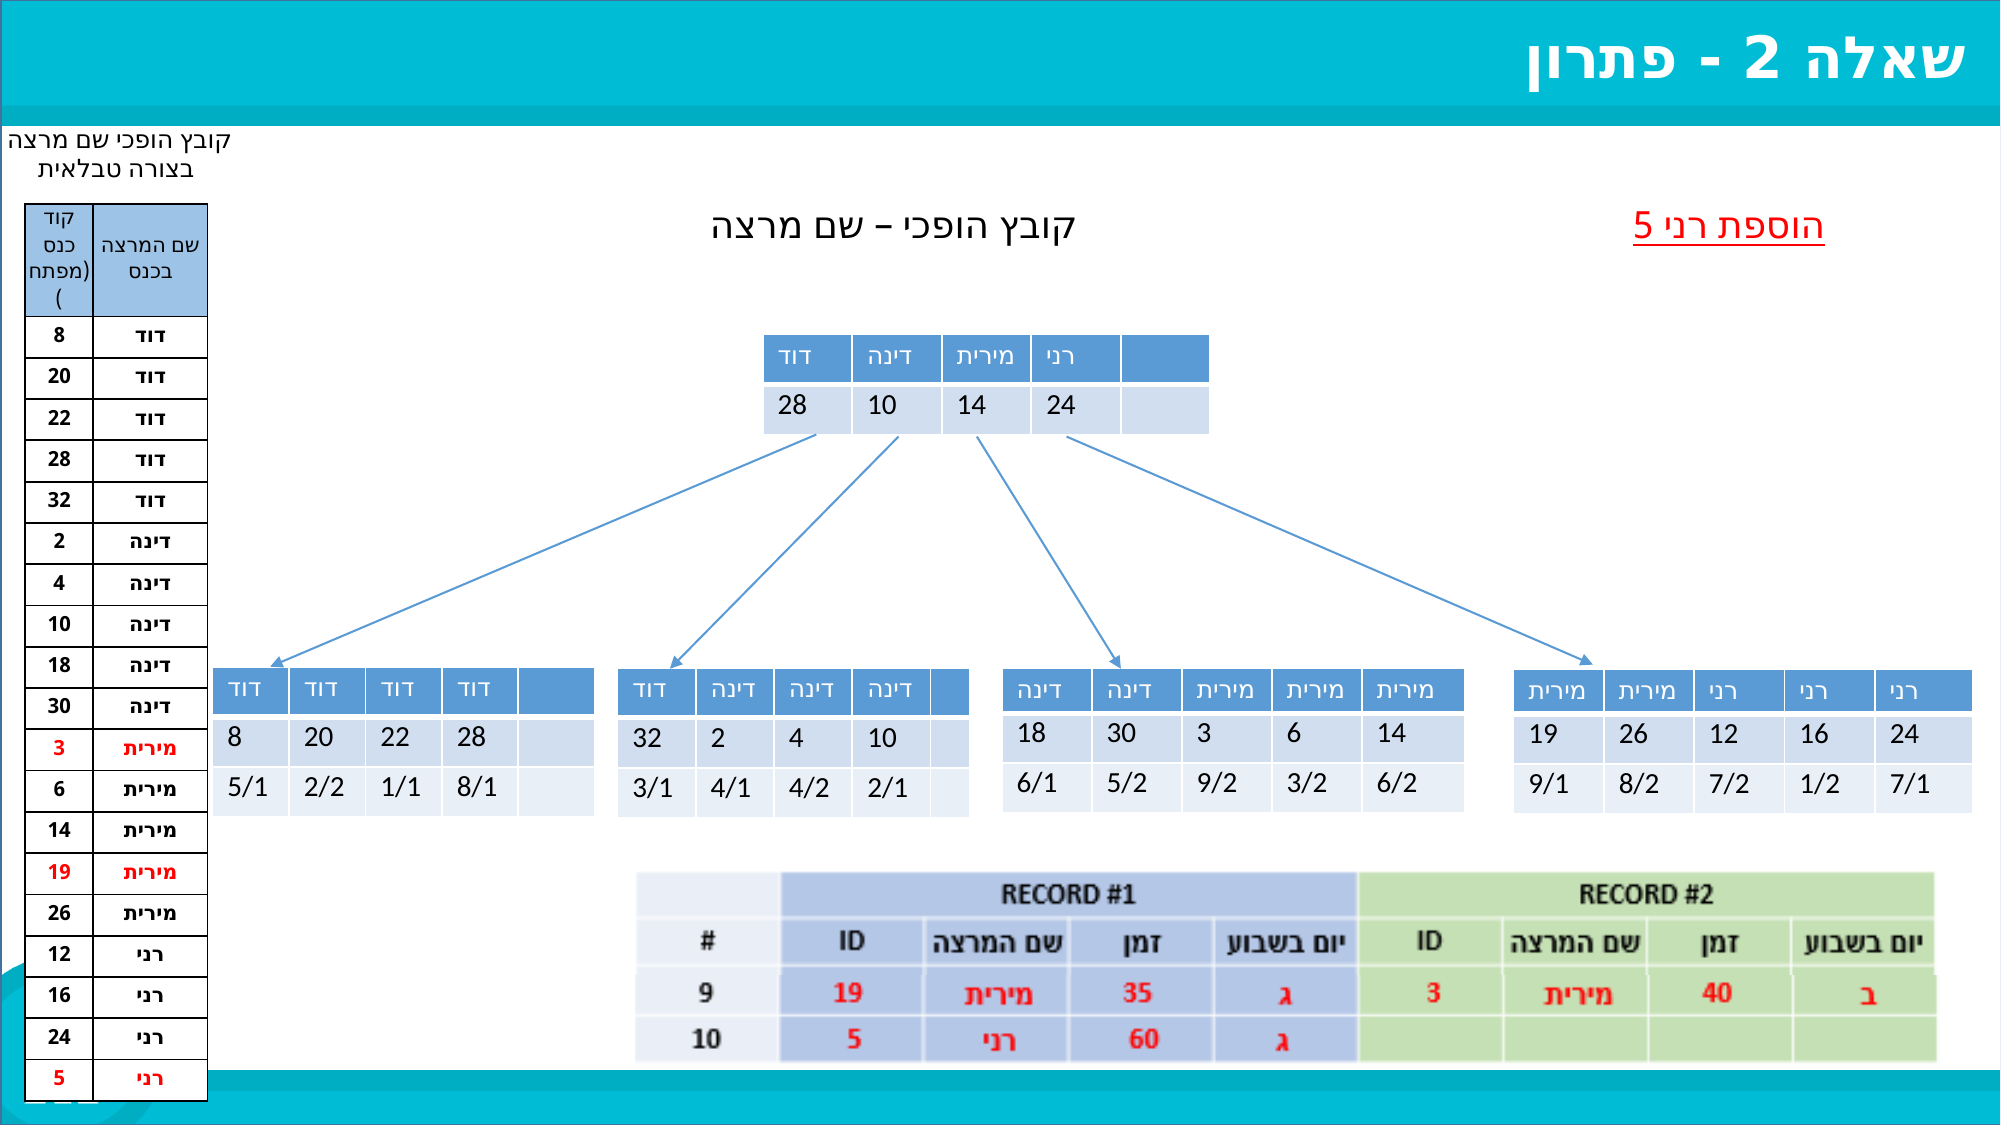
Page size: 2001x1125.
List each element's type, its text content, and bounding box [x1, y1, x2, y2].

table_cell 30 [1093, 716, 1181, 762]
table_cell 16 [1785, 717, 1874, 763]
table_header דינה [775, 669, 851, 715]
table_cell 32 [618, 720, 695, 767]
table_cell 8/1 [443, 768, 517, 816]
table_cell 3 [26, 730, 92, 770]
table_cell 2/1 [853, 769, 930, 817]
table_cell [519, 720, 594, 766]
table_header [931, 669, 969, 715]
table_cell [1122, 387, 1209, 434]
table_cell 18 [26, 648, 92, 687]
table_cell 8 [26, 317, 92, 357]
table_header דינה [853, 335, 941, 382]
table_cell 6 [1273, 716, 1361, 762]
table_cell רני [94, 937, 207, 976]
table_cell 10 [853, 720, 930, 767]
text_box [669, 436, 899, 669]
table_cell 14 [1363, 716, 1464, 762]
table_cell 7/1 [1876, 765, 1972, 813]
table_cell 2 [697, 720, 773, 767]
table_cell 5/1 [213, 768, 288, 816]
table_cell מירית [94, 813, 207, 852]
table_cell 5/2 [1093, 764, 1181, 812]
table_cell דינה [94, 524, 207, 563]
table_header מירית [1605, 670, 1693, 711]
table_cell 4 [775, 720, 851, 767]
text_box קובץ הופכי – שם מרצה [695, 193, 1093, 254]
table_header מירית [1273, 669, 1361, 711]
table_cell 6/1 [1003, 764, 1091, 812]
table_cell 26 [1605, 717, 1693, 763]
table_cell 12 [26, 937, 92, 976]
table_cell דוד [94, 441, 207, 481]
table_cell 19 [26, 854, 92, 894]
table_cell 24 [26, 1019, 92, 1059]
table_header רני [1785, 670, 1874, 711]
table_header דינה [1003, 669, 1091, 711]
table_header מירית [1363, 669, 1464, 711]
table_cell 6/2 [1363, 764, 1464, 812]
table_cell 24 [1032, 387, 1120, 434]
table_cell [519, 768, 594, 816]
table_header דוד [443, 668, 517, 714]
table_header רני [1876, 670, 1972, 711]
table_cell 14 [943, 387, 1030, 434]
table_cell 7/2 [1695, 765, 1784, 813]
table_cell 2/2 [290, 768, 365, 816]
table_cell [931, 769, 969, 817]
table_cell מירית [94, 730, 207, 770]
table_header [519, 668, 594, 714]
table_cell דוד [94, 317, 207, 357]
table_cell 9/2 [1183, 764, 1271, 812]
table_header שם המרצה בכנס [94, 205, 207, 316]
table_cell 3 [1183, 716, 1271, 762]
table_cell 28 [26, 441, 92, 481]
table_cell 22 [26, 400, 92, 439]
table_header קוד כנס (מפתח) [26, 205, 92, 316]
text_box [270, 434, 817, 667]
table_header מירית [1514, 670, 1603, 711]
table_cell 6 [26, 771, 92, 811]
table_cell 2 [26, 524, 92, 563]
table_cell מירית [94, 854, 207, 894]
text_box שאלה 2 - פתרון [1510, 12, 1981, 98]
table_cell רני [94, 978, 207, 1017]
table_header דוד [618, 669, 695, 715]
table_cell 1/2 [1785, 765, 1874, 813]
table_cell 3/2 [1273, 764, 1361, 812]
table_cell 26 [26, 895, 92, 935]
table_header דוד [764, 335, 851, 382]
text_box הוספת רני 5 [1618, 193, 1840, 254]
table_cell דינה [94, 606, 207, 646]
table_cell דינה [94, 648, 207, 687]
table_cell 8 [213, 720, 288, 766]
table_cell 3/1 [618, 769, 695, 817]
table_cell [931, 720, 969, 767]
table_cell 4/1 [697, 769, 773, 817]
table_cell 8/2 [1605, 765, 1693, 813]
table_header דוד [366, 668, 441, 714]
table_cell 1/1 [366, 768, 441, 816]
table_cell 4 [26, 565, 92, 605]
table_cell 30 [26, 689, 92, 728]
table_cell דינה [94, 565, 207, 605]
table_cell 20 [290, 720, 365, 766]
table_cell 19 [1514, 717, 1603, 763]
table_cell 28 [764, 387, 851, 434]
table_cell 16 [26, 978, 92, 1017]
table_cell 12 [1695, 717, 1784, 763]
table_cell מירית [94, 771, 207, 811]
table_cell מירית [94, 895, 207, 935]
table_cell דוד [94, 483, 207, 522]
table_cell 22 [366, 720, 441, 766]
table_cell 5 [26, 1060, 92, 1100]
table_header דינה [697, 669, 773, 715]
picture [0, 0, 2001, 1125]
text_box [1066, 436, 1593, 665]
table_cell רני [94, 1019, 207, 1059]
table_header דוד [213, 668, 288, 714]
table_cell רני [94, 1060, 207, 1100]
table_cell 20 [26, 359, 92, 398]
table_cell 24 [1876, 717, 1972, 763]
table_cell 4/2 [775, 769, 851, 817]
table_header דינה [1093, 669, 1181, 711]
table_cell 14 [26, 813, 92, 852]
table_header [1122, 335, 1209, 382]
table_header רני [1032, 335, 1120, 382]
table_header רני [1695, 670, 1784, 711]
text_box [976, 436, 1121, 669]
table_cell 32 [26, 483, 92, 522]
table_header מירית [1183, 669, 1271, 711]
table_cell דוד [94, 359, 207, 398]
text_box קובץ הופכי שם מרצה בצורה טבלאית [0, 115, 248, 191]
table_cell 10 [26, 606, 92, 646]
table_cell 9/1 [1514, 765, 1603, 813]
table_cell 10 [853, 387, 941, 434]
table_cell 18 [1003, 716, 1091, 762]
table_cell דוד [94, 400, 207, 439]
table_cell דינה [94, 689, 207, 728]
table_header דינה [853, 669, 930, 715]
table_cell 28 [443, 720, 517, 766]
table_header מירית [943, 335, 1030, 382]
table_header דוד [290, 668, 365, 714]
